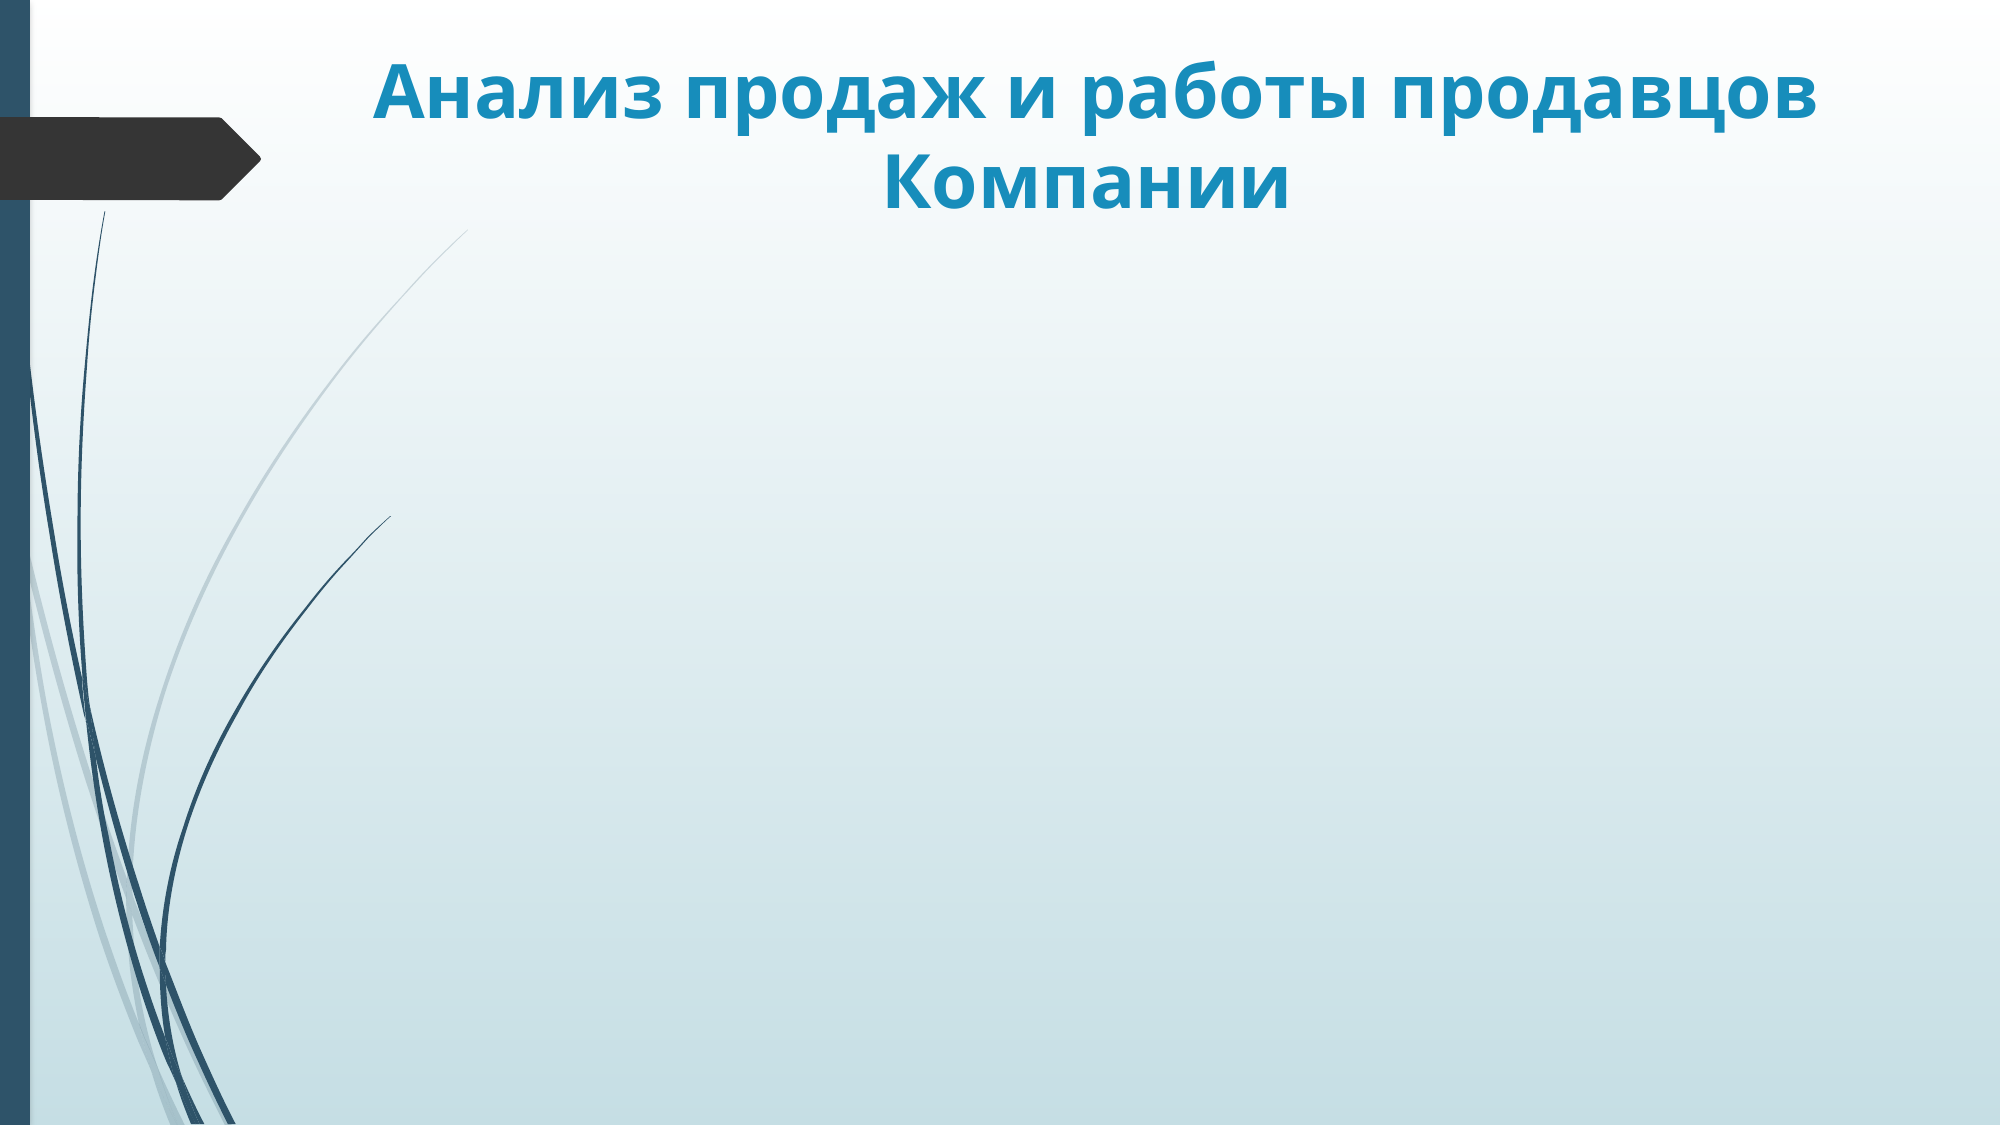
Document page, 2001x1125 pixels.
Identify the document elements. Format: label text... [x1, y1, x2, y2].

title Анализ продаж и работы продавцов Компании [234, 36, 1960, 254]
